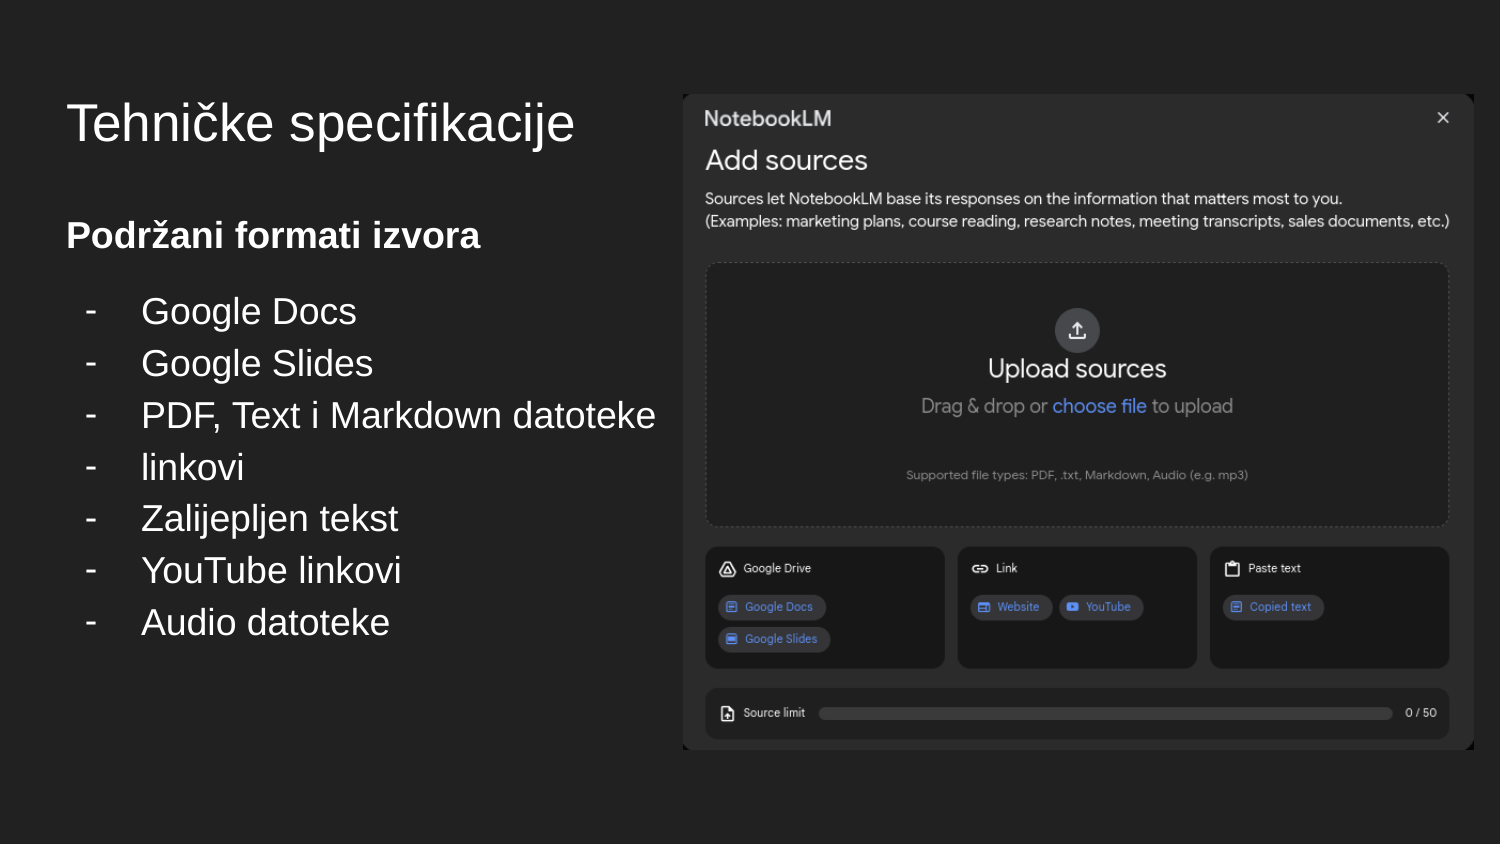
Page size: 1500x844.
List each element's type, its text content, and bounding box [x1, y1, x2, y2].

title Tehničke specifikacije [51, 72, 1449, 167]
list Podržani formati izvora Google Docs Google Slides PDF, Text i Markdown datoteke linkovi Zalijepljen tekst YouTube linkovi Audio datoteke [51, 189, 678, 750]
picture [683, 94, 1475, 750]
